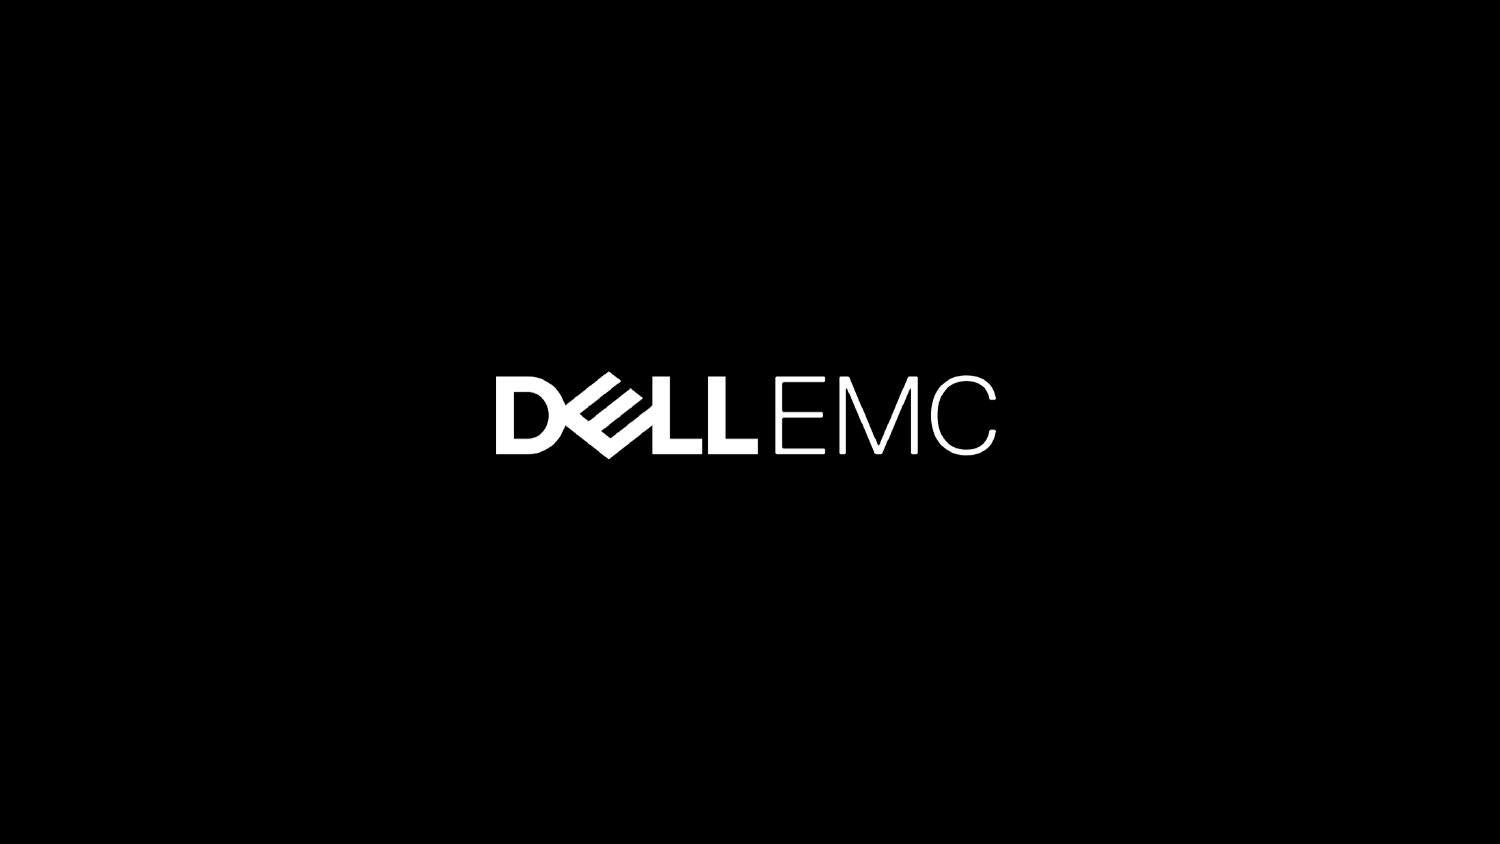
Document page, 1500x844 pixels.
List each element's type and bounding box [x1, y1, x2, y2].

picture [496, 370, 997, 460]
